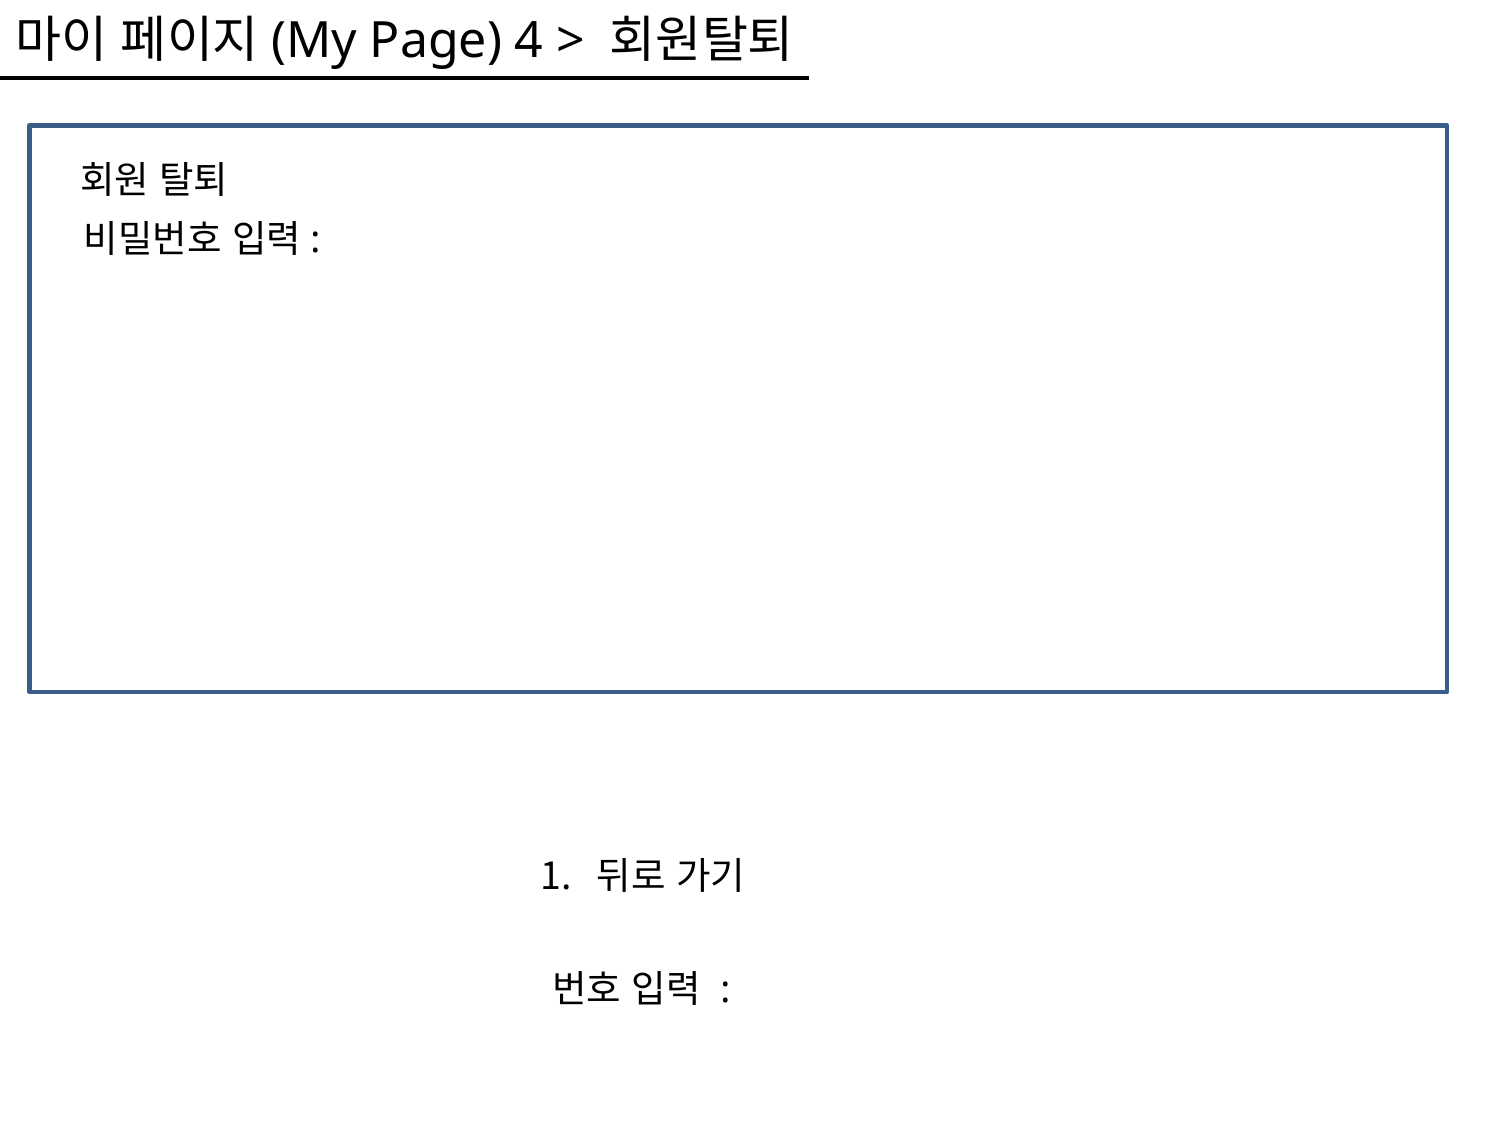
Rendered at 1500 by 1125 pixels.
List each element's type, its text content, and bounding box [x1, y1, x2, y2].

text_box [29, 125, 1447, 693]
text_box 회원 탈퇴 [72, 148, 625, 209]
text_box 번호 입력 : [544, 957, 956, 1018]
text_box 마이 페이지(My Page) 4 > 회원탈퇴 [7, 0, 912, 75]
text_box 비밀번호 입력: [76, 207, 1196, 312]
text_box 뒤로 가기 [533, 844, 944, 905]
